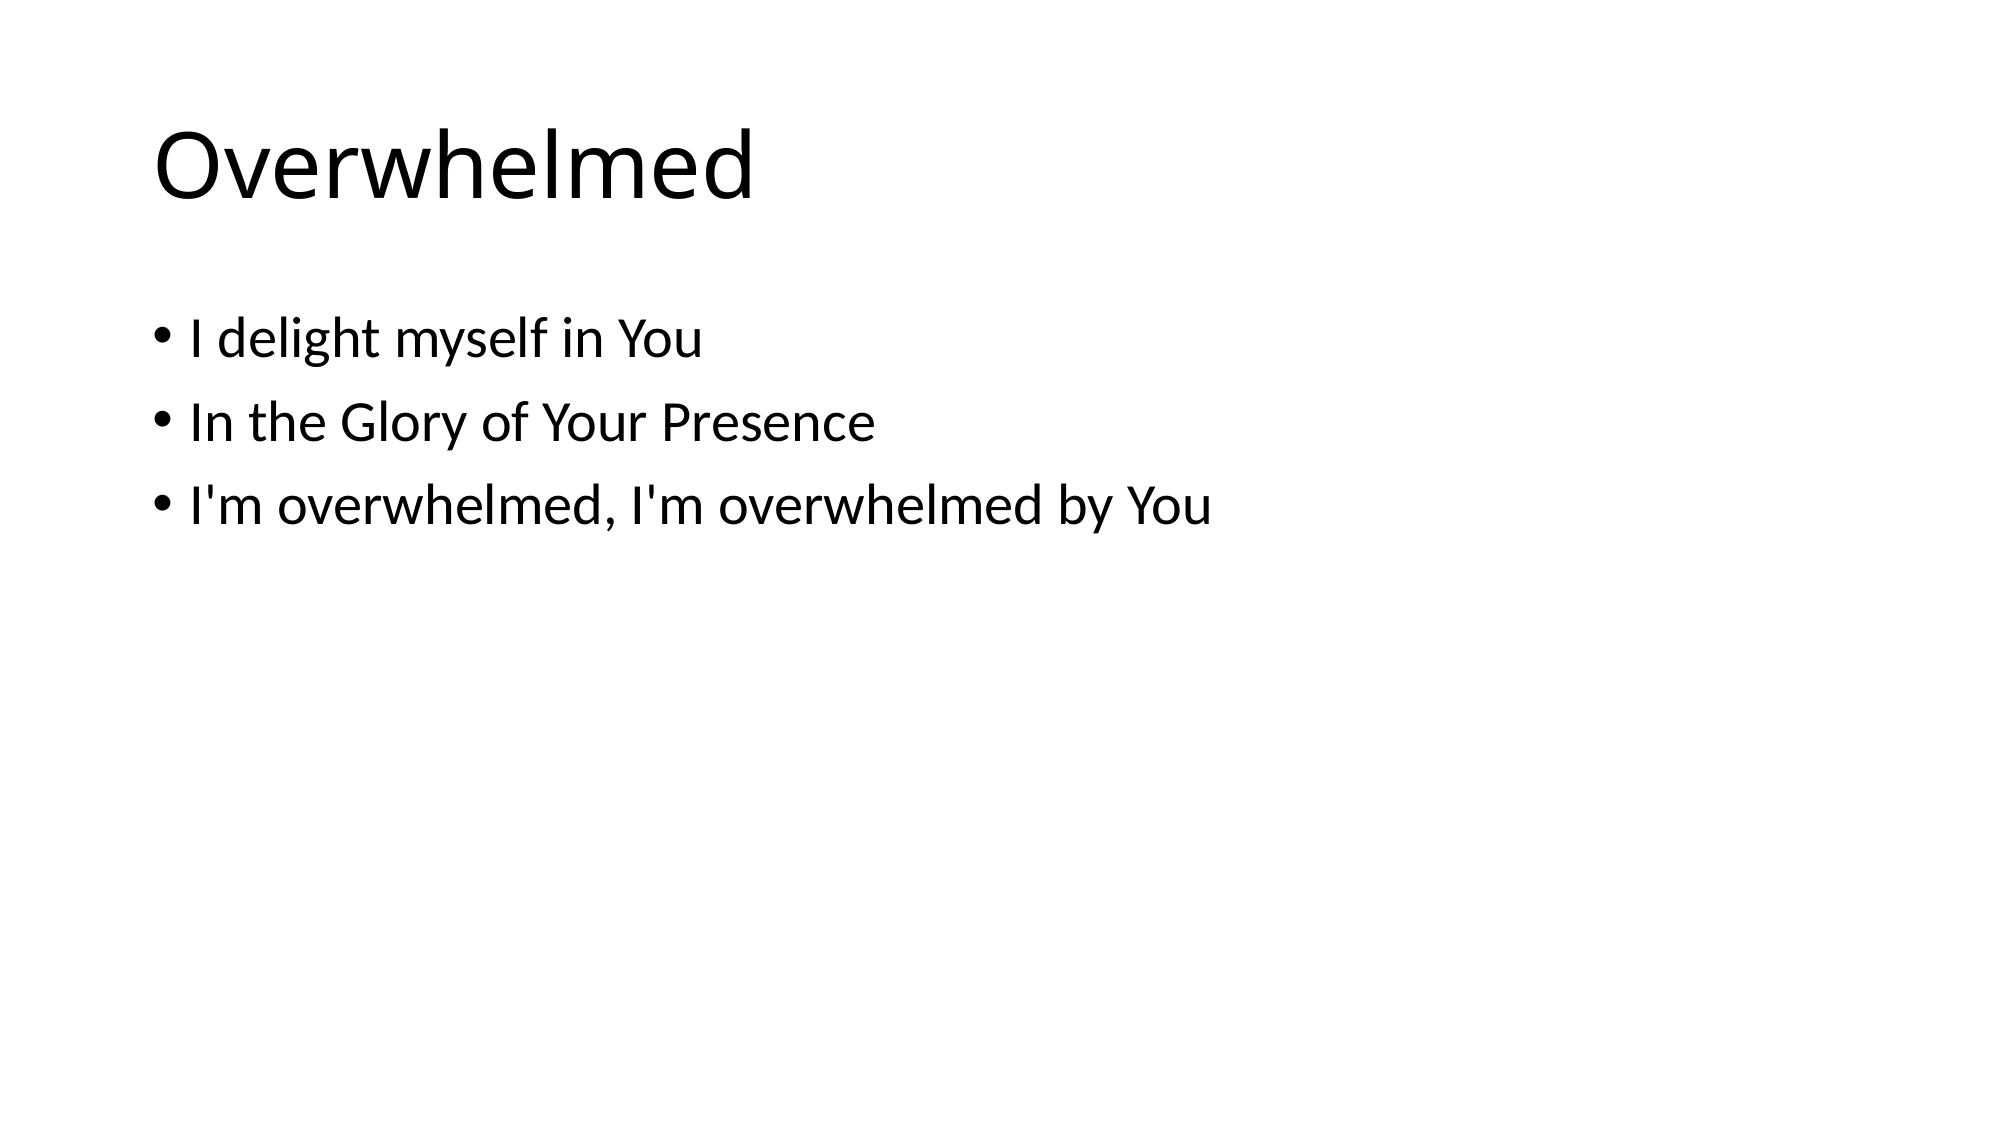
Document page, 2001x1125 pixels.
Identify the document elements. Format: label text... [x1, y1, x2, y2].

title Overwhelmed [137, 59, 1863, 278]
list I delight myself in You In the Glory of Your Presence I'm overwhelmed, I'm overwhelmed by You [137, 299, 1863, 1014]
